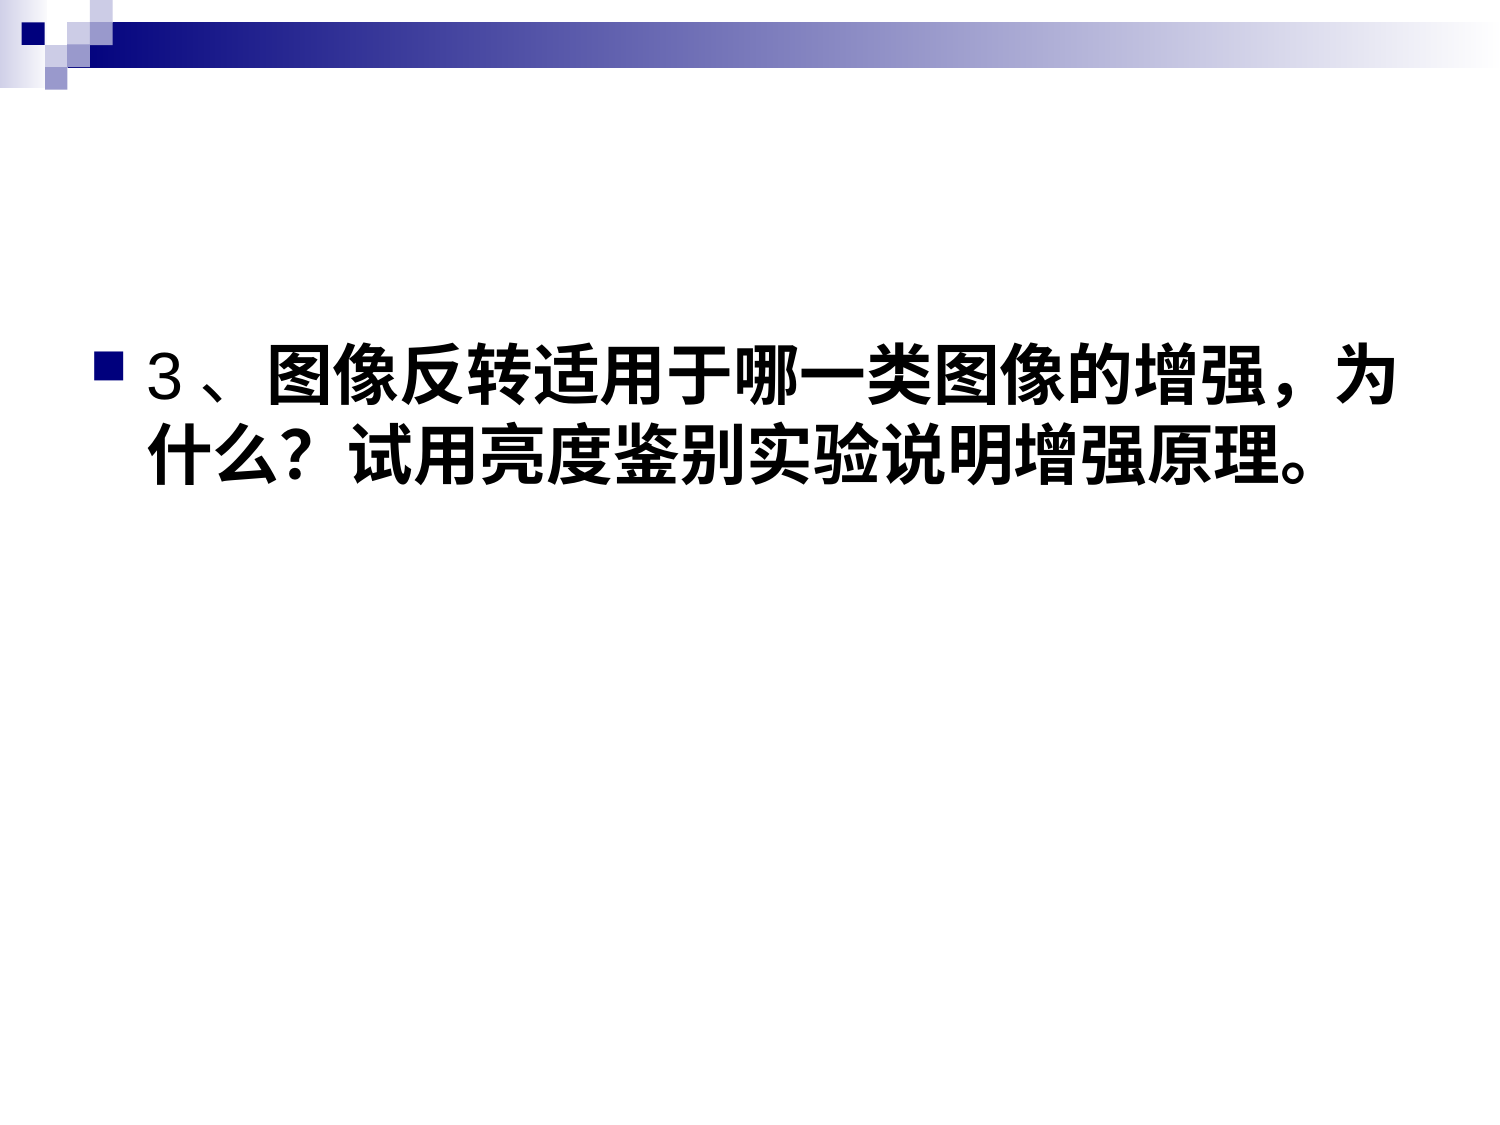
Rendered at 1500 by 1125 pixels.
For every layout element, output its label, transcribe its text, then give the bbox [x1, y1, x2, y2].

list 3、图像反转适用于哪一类图像的增强，为什么？试用亮度鉴别实验说明增强原理。 [75, 324, 1425, 963]
